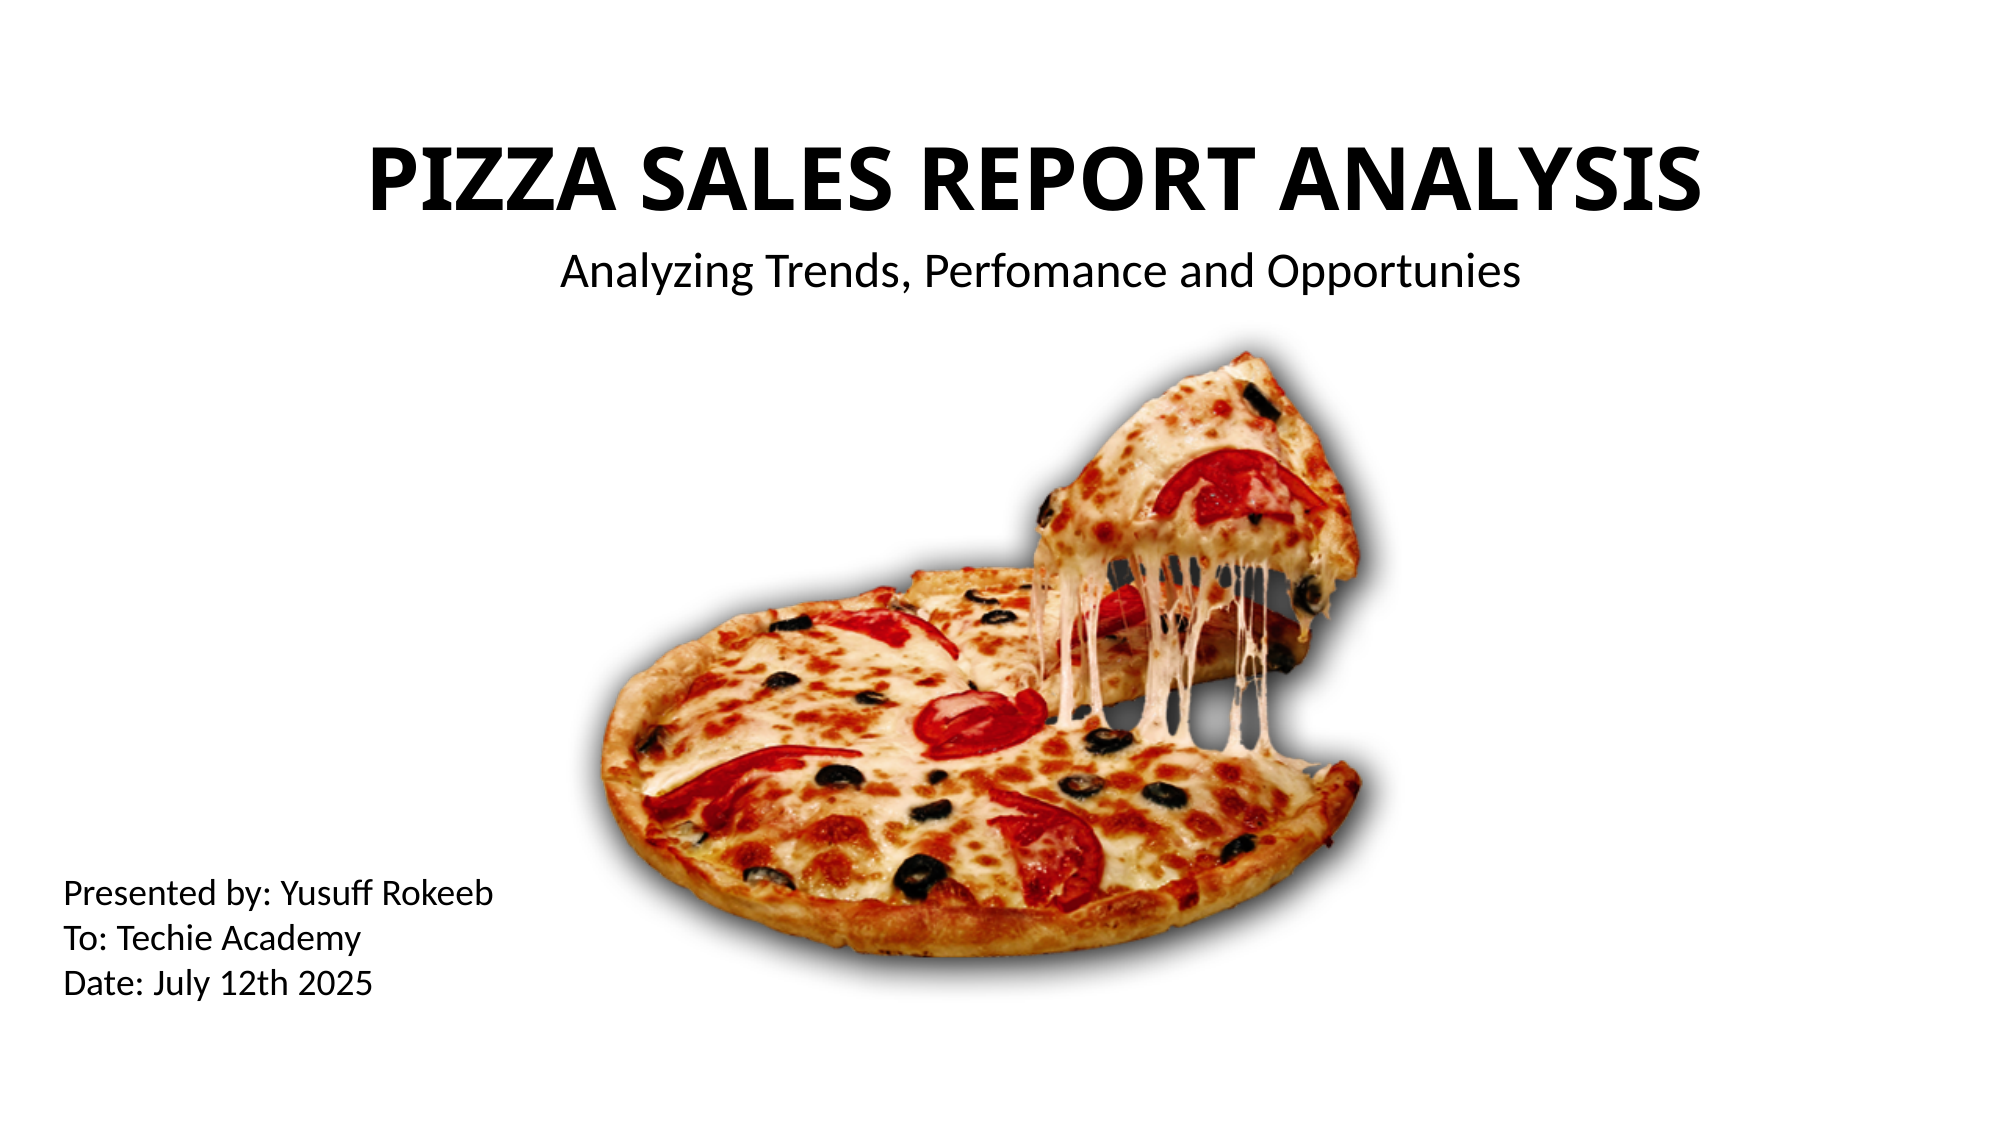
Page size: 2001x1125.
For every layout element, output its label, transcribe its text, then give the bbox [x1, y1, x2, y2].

subtitle Analyzing Trends, Perfomance and Opportunies [296, 237, 1797, 321]
picture [566, 320, 1405, 1003]
title PIZZA SALES REPORT ANALYSIS [289, 86, 1780, 238]
text_box Presented by: Yusuff Rokeeb To: Techie Academy Date: July 12th 2025 [48, 860, 510, 1056]
